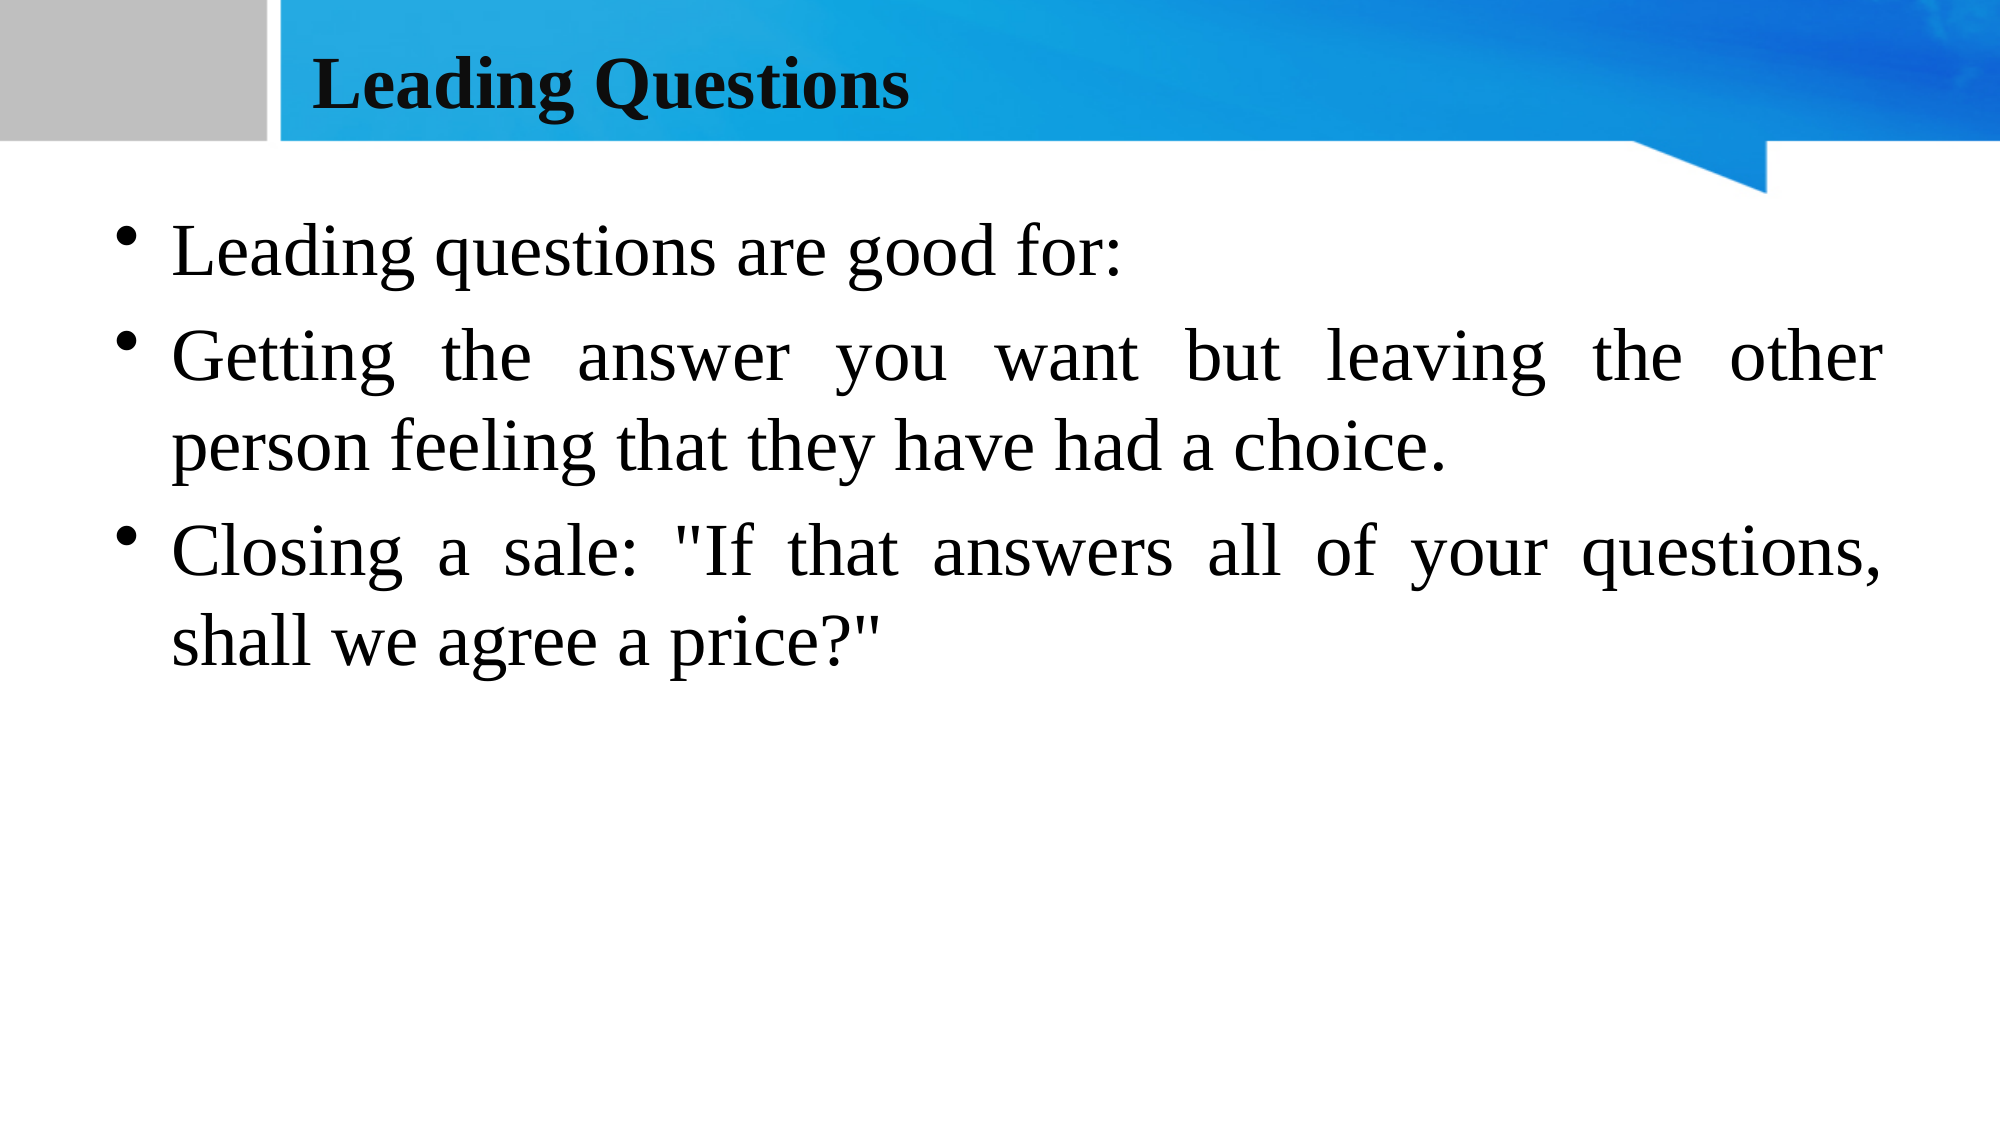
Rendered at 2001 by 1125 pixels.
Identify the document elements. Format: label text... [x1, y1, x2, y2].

picture [0, 0, 2000, 1125]
title Leading Questions [297, 30, 1901, 127]
list Leading questions are good for: Getting the answer you want but leaving the other person feeling that they have had a choice. Closing a sale: "If that answers all of your questions, shall we agree a price?" [99, 192, 1901, 1006]
